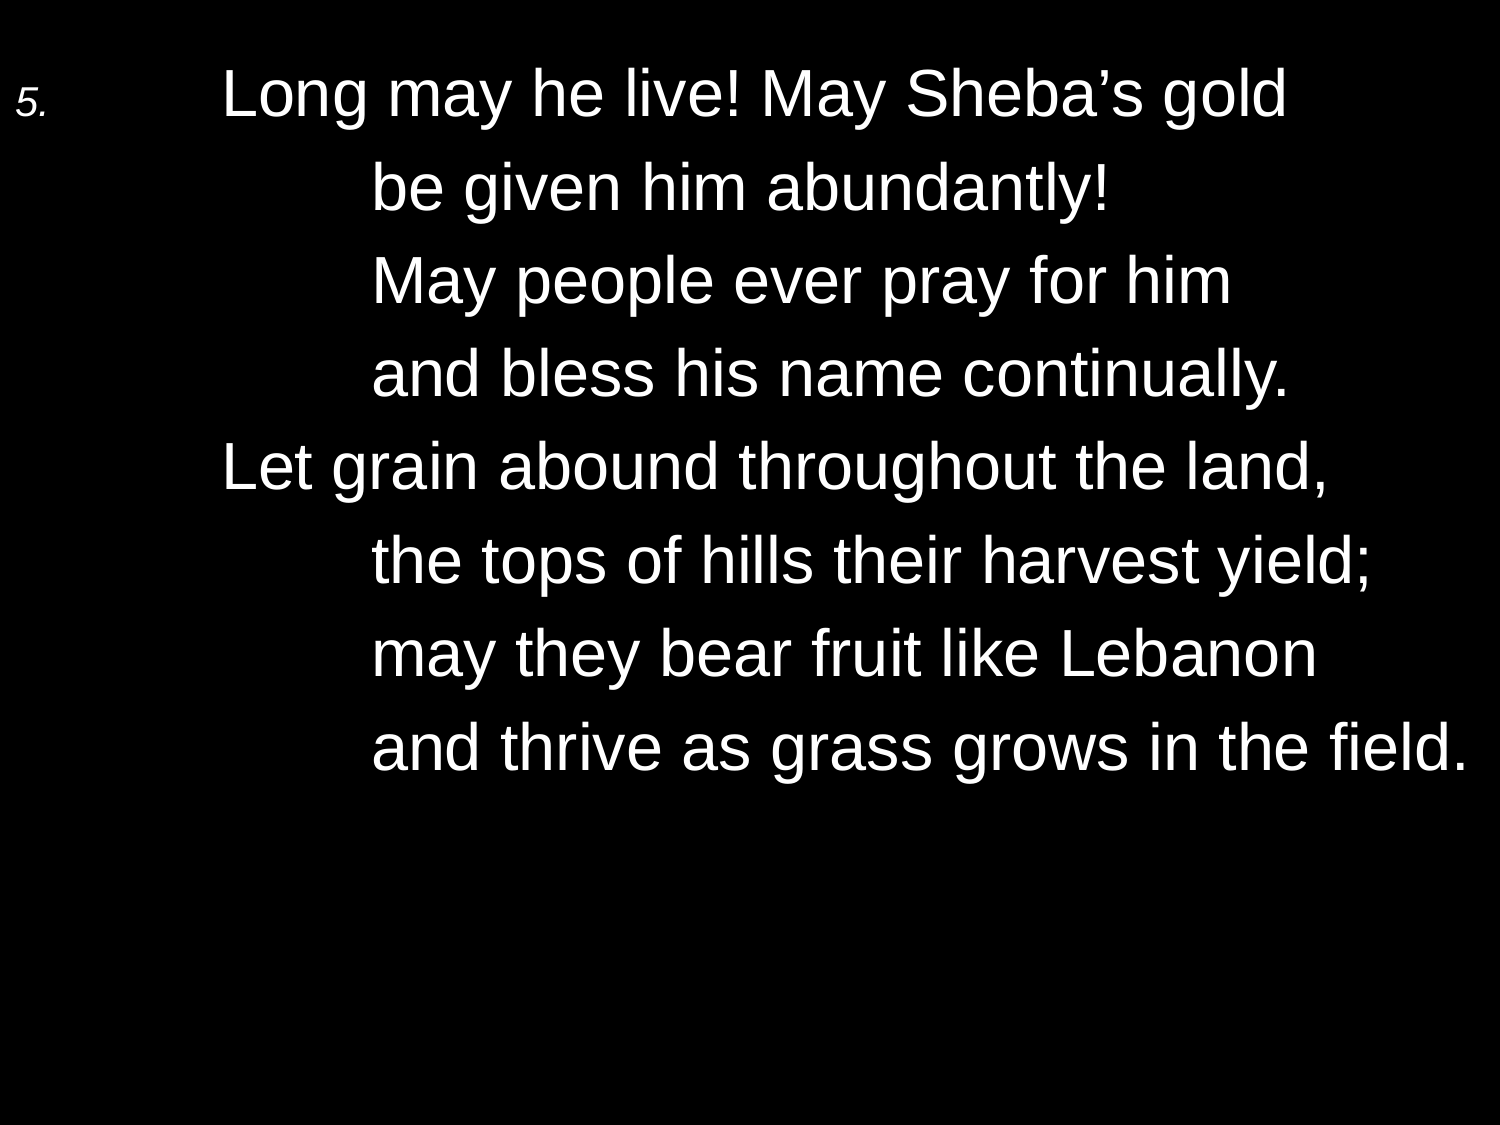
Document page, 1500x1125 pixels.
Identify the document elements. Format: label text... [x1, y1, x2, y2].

list 5. Long may he live! May Sheba’s gold be given him abundantly! May people ever pray for him and bless his name continually. Let grain abound throughout the land, the tops of hills their harvest yield; may they bear fruit like Lebanon and thrive as grass grows in the field. [0, 42, 1500, 1047]
